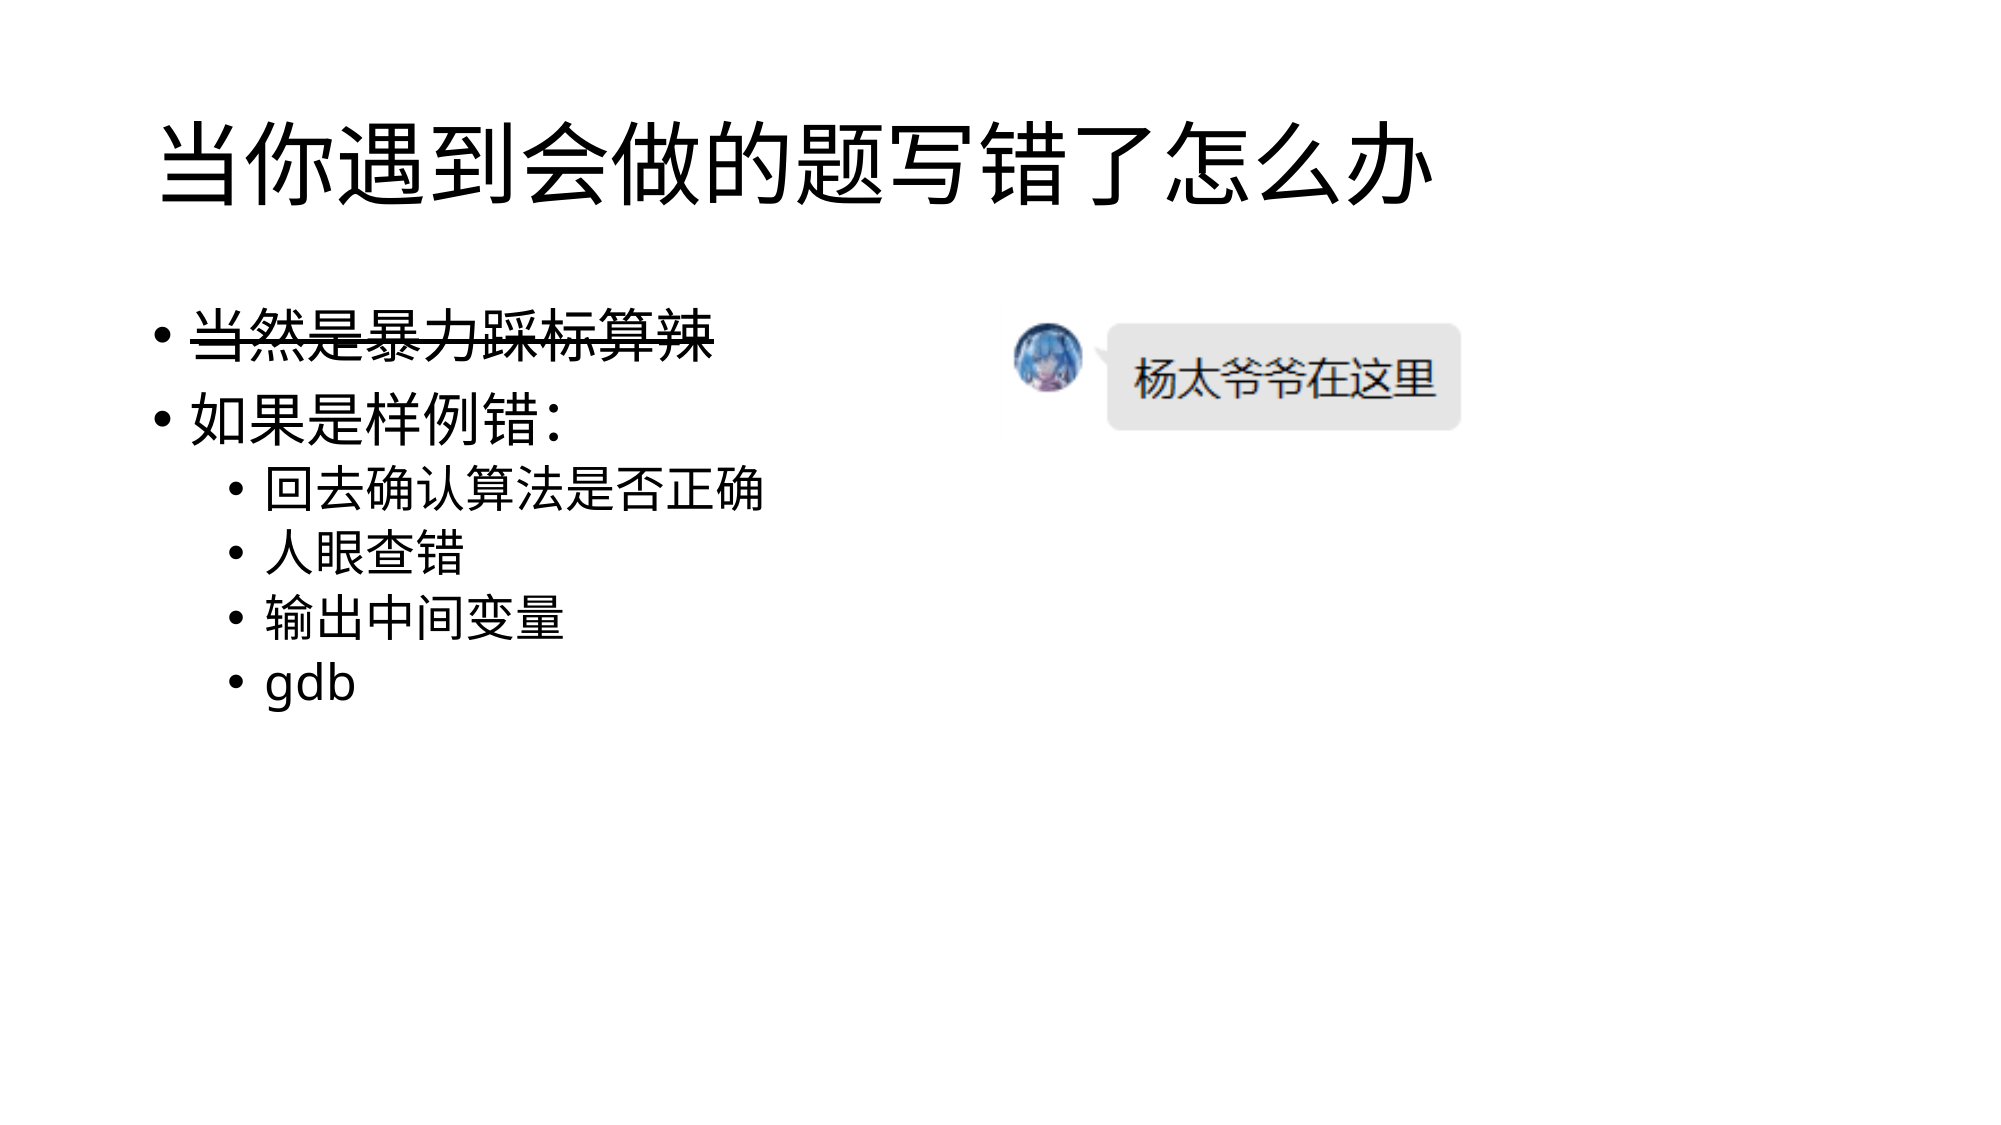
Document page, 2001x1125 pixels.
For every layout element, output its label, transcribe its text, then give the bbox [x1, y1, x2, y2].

list 当然是暴力踩标算辣 如果是样例错： 回去确认算法是否正确 人眼查错 输出中间变量 gdb [137, 299, 1863, 1014]
title 当你遇到会做的题写错了怎么办 [137, 59, 1863, 278]
picture [999, 299, 1482, 447]
